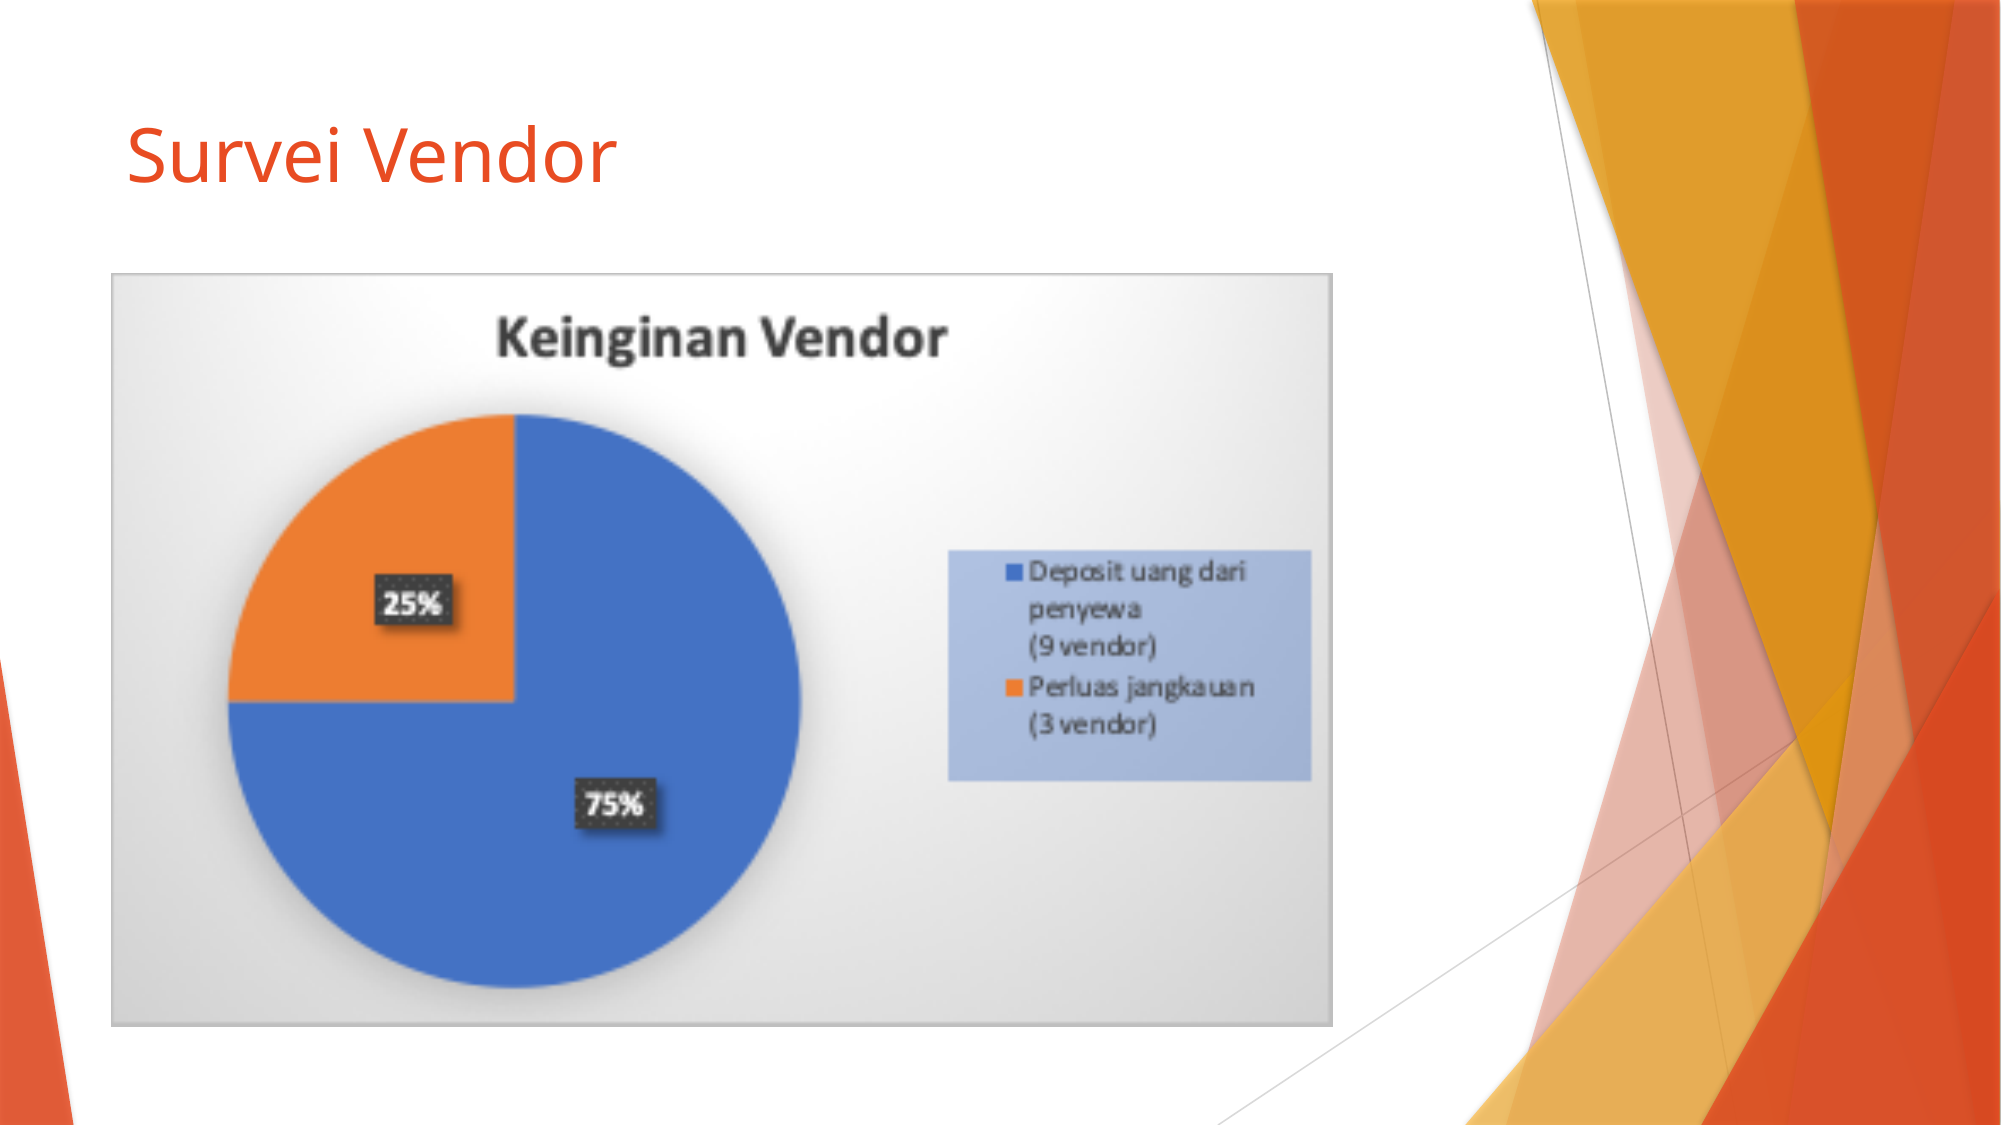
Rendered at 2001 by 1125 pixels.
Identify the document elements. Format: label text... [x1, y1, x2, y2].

title Survei Vendor [111, 99, 1522, 317]
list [110, 273, 1333, 1028]
